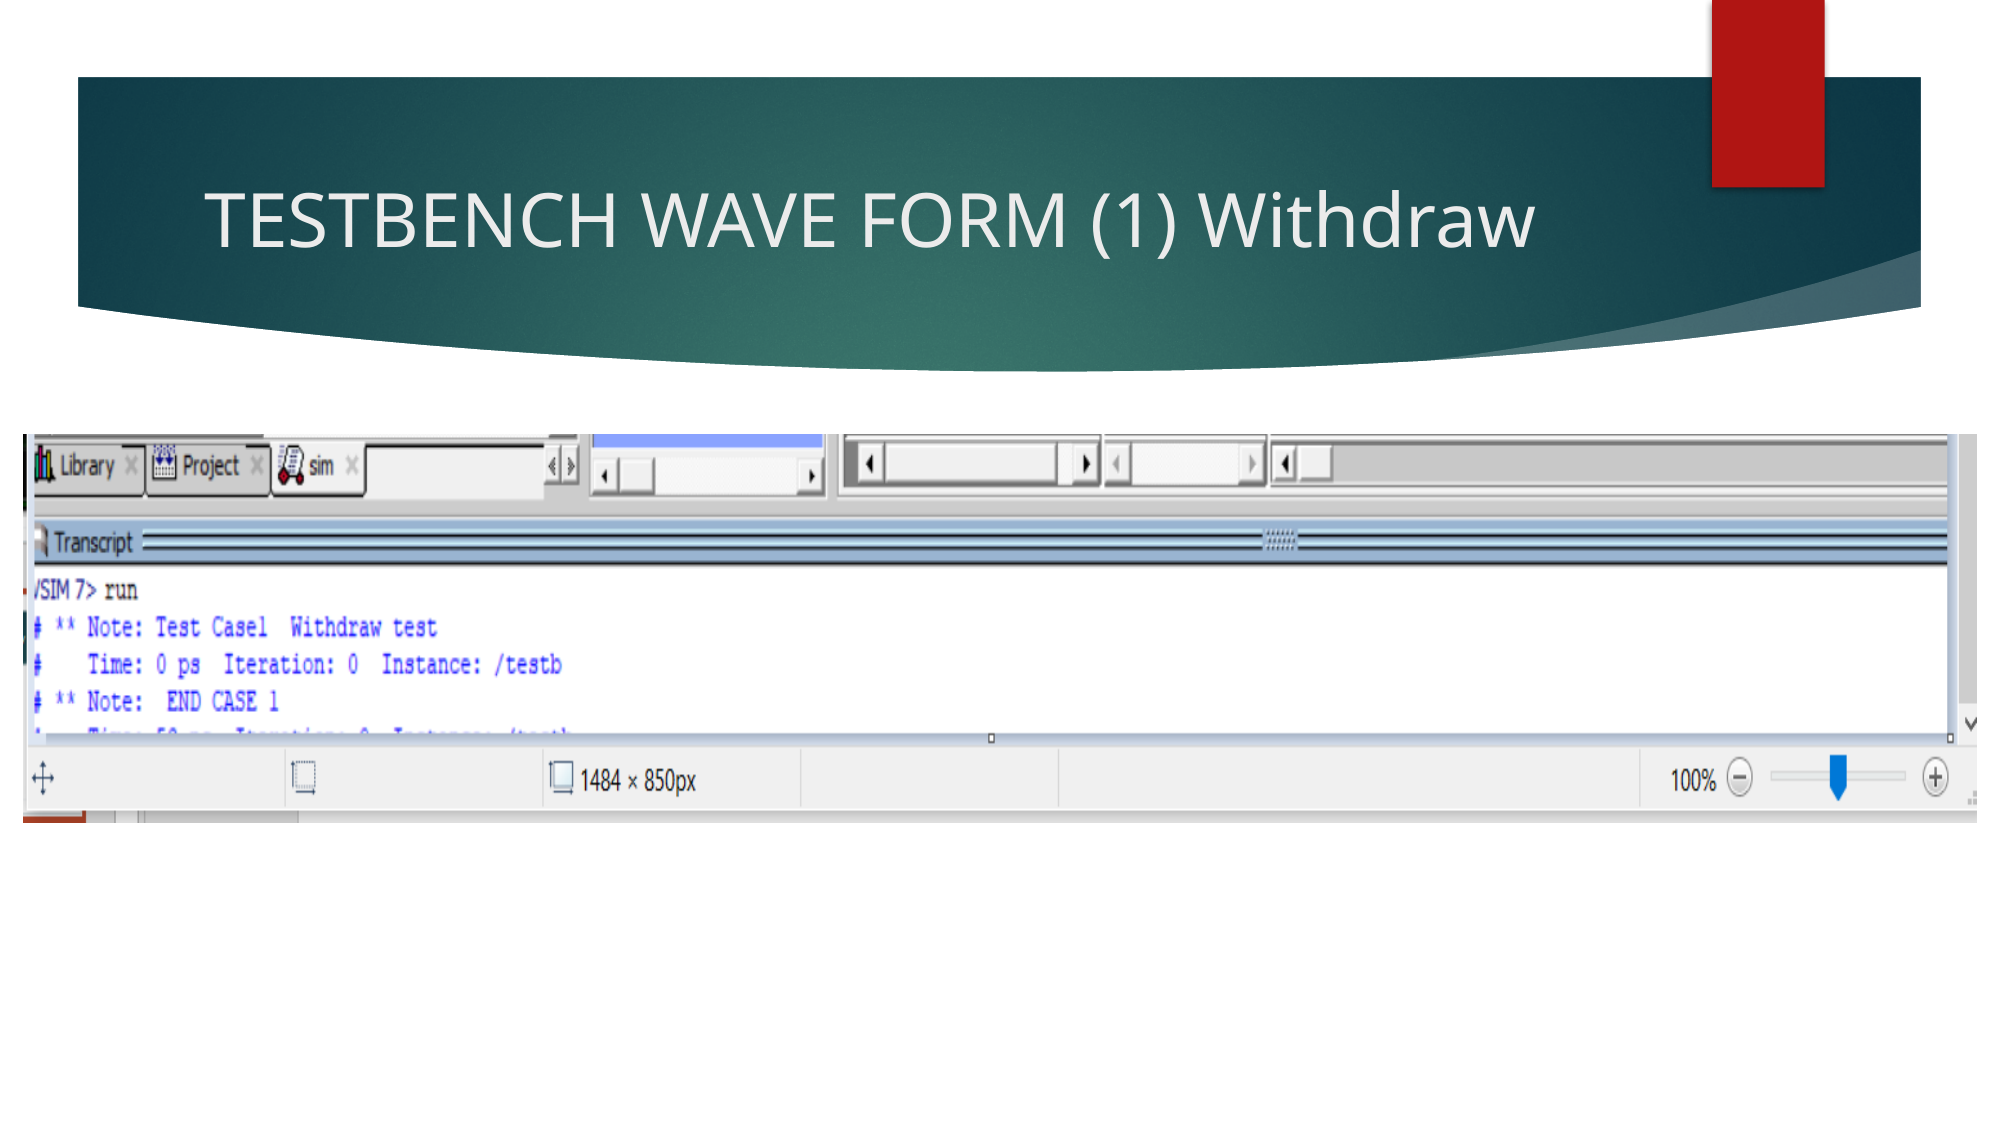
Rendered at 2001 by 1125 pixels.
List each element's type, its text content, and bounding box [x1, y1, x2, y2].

picture [79, 78, 1920, 371]
title TESTBENCH WAVE FORM (1) Withdraw [189, 159, 1638, 276]
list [23, 434, 1977, 823]
